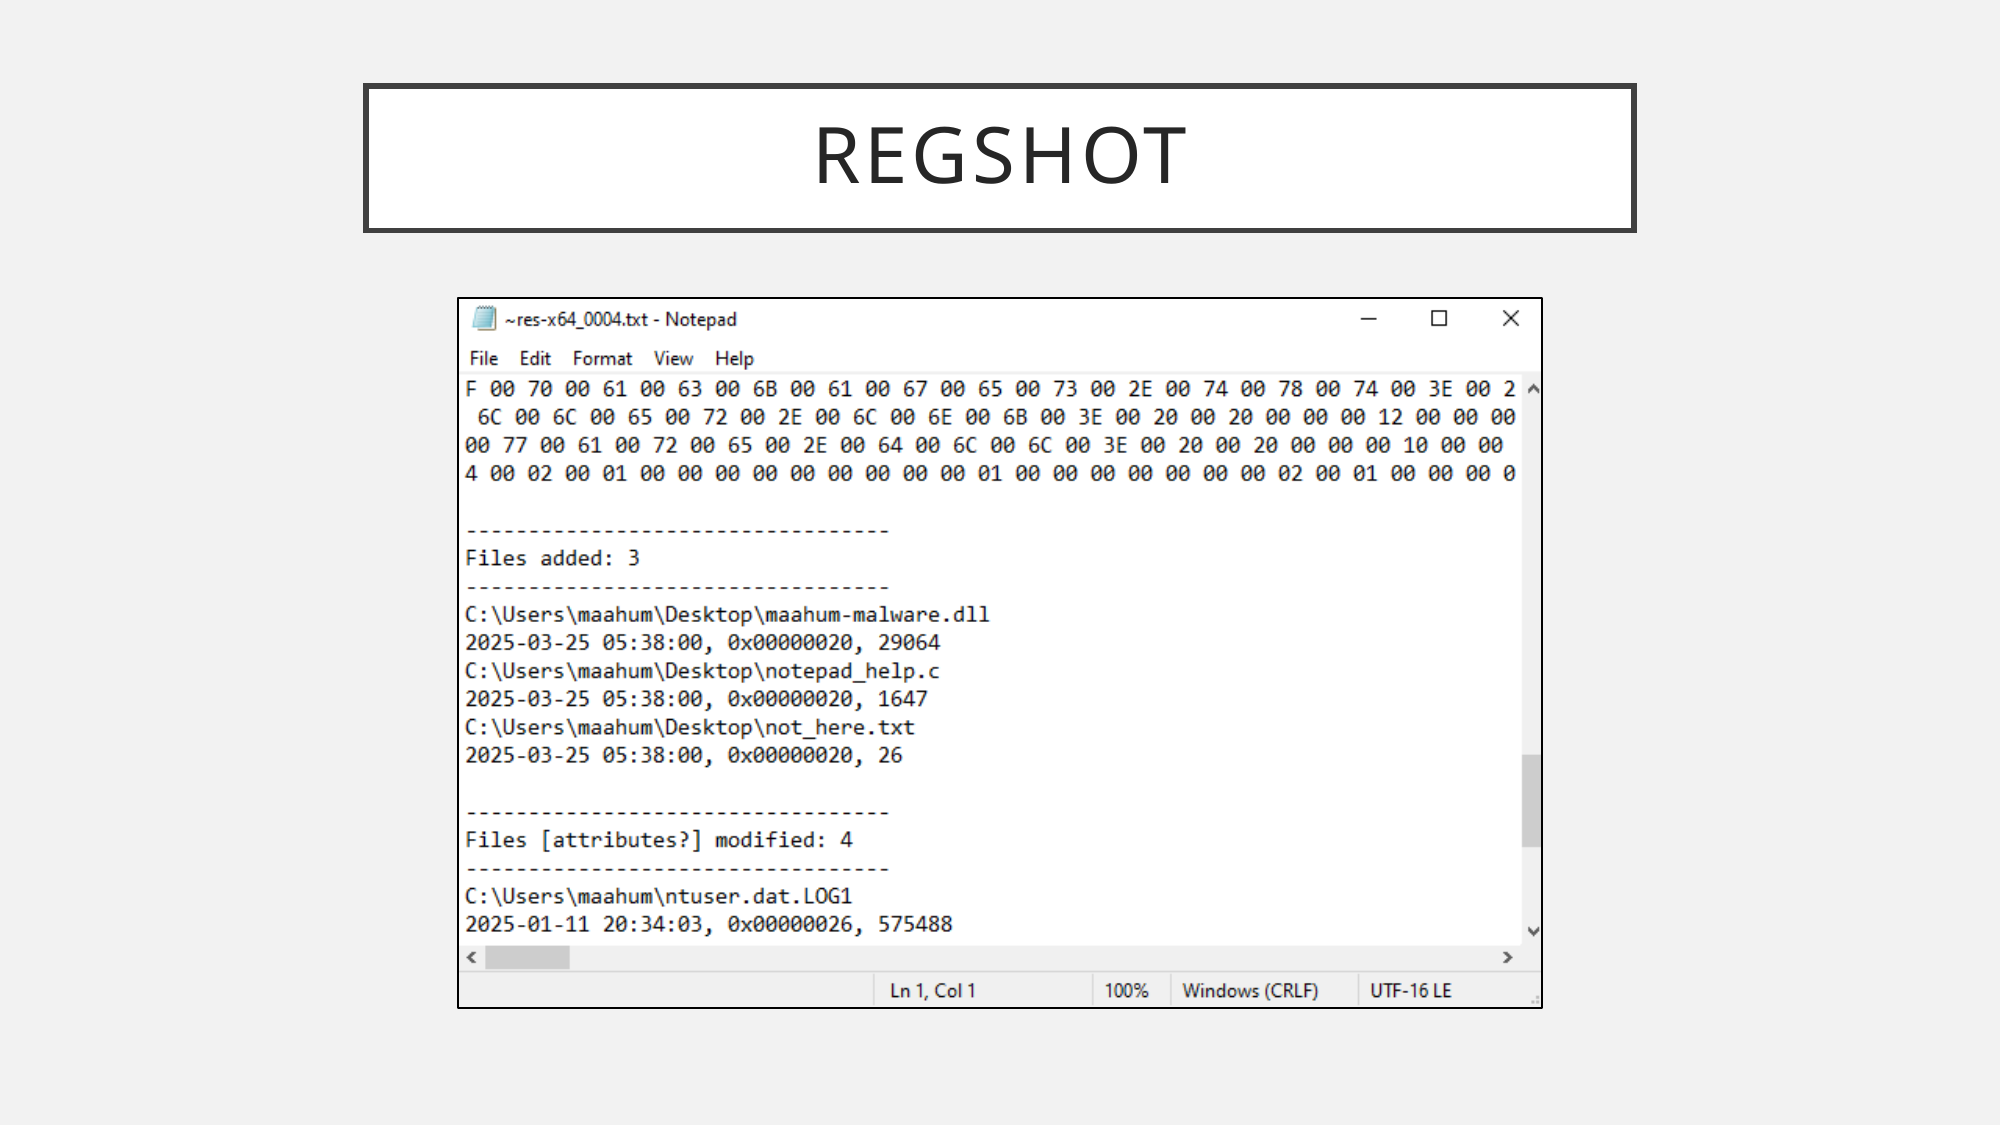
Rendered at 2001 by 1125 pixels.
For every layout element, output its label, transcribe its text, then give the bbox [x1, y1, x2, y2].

title RegShot [363, 83, 1637, 233]
picture [459, 298, 1541, 1007]
